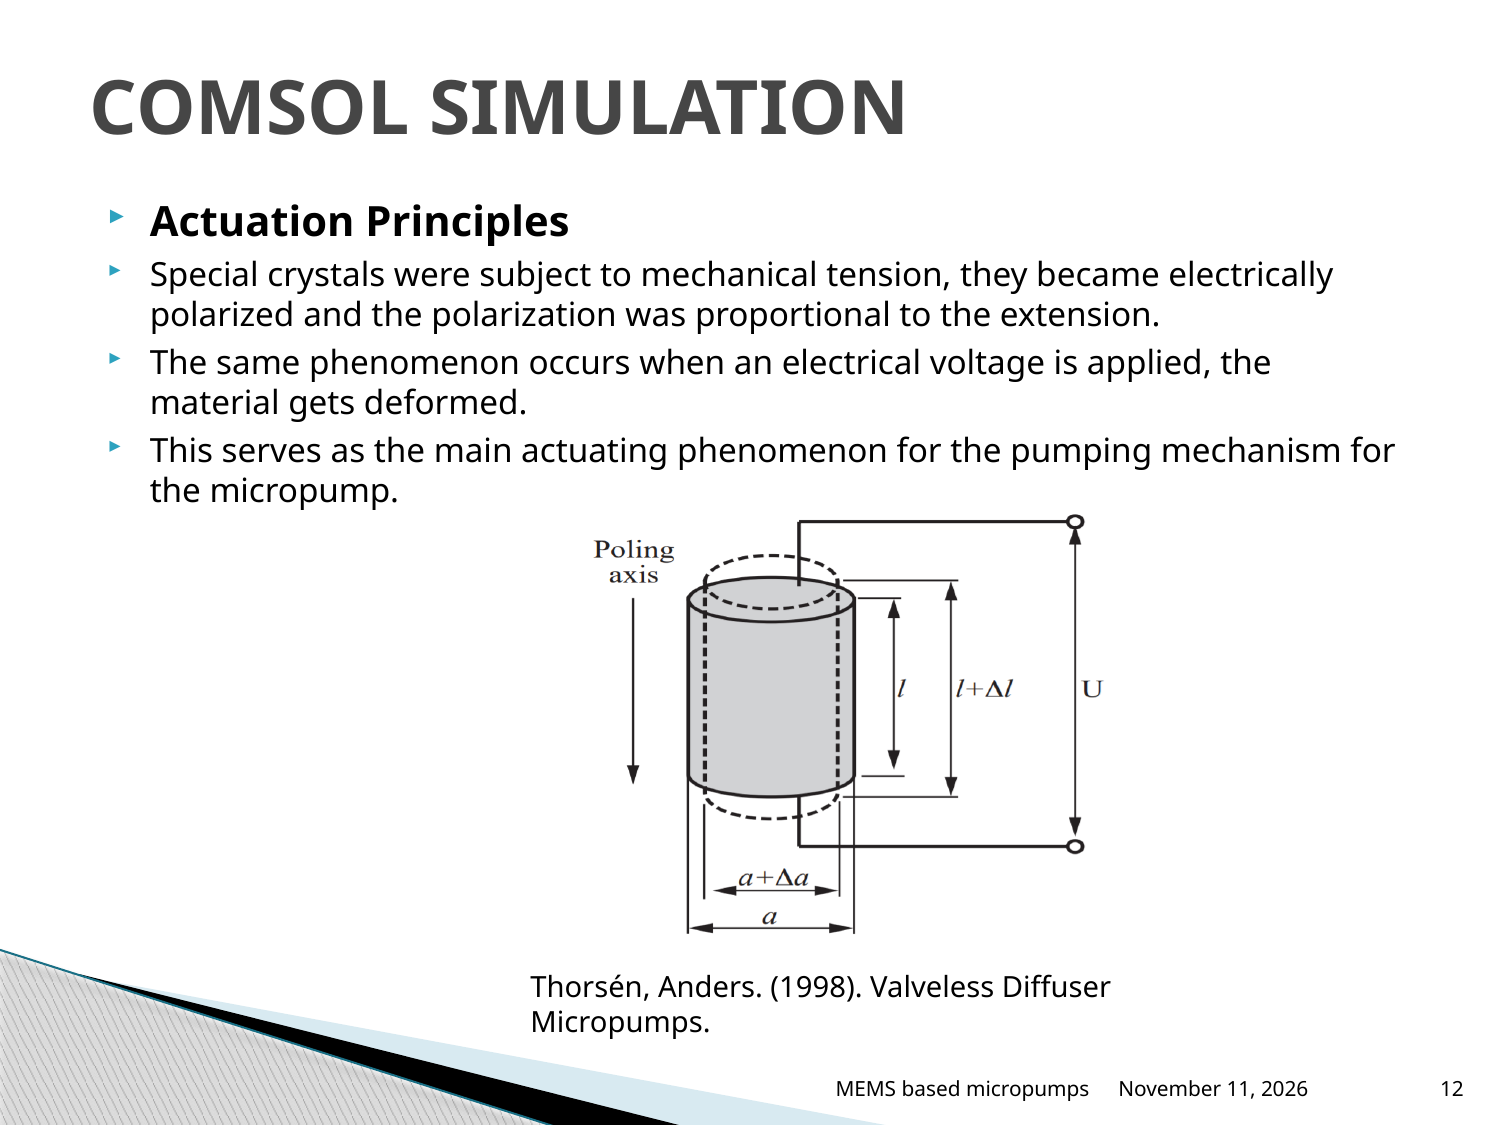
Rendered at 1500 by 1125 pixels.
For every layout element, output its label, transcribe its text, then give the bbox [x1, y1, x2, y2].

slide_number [1105, 1051, 1418, 1112]
footer MEMS based micropumps [718, 1091, 1105, 1112]
title COMSOL SIMULATION [75, 45, 1425, 164]
picture [573, 503, 1126, 938]
slide_number 12 [1418, 1051, 1479, 1112]
list Actuation Principles Special crystals were subject to mechanical tension, they became electrically polarized and the polarization was proportional to the extension. The same phenomenon occurs when an electrical voltage is applied, the material gets deformed. This serves as the main actuating phenomenon for the pumping mechanism for the micropump. [75, 187, 1425, 986]
text_box Thorsén, Anders. (1998). Valveless Diffuser Micropumps. [515, 960, 1207, 1091]
